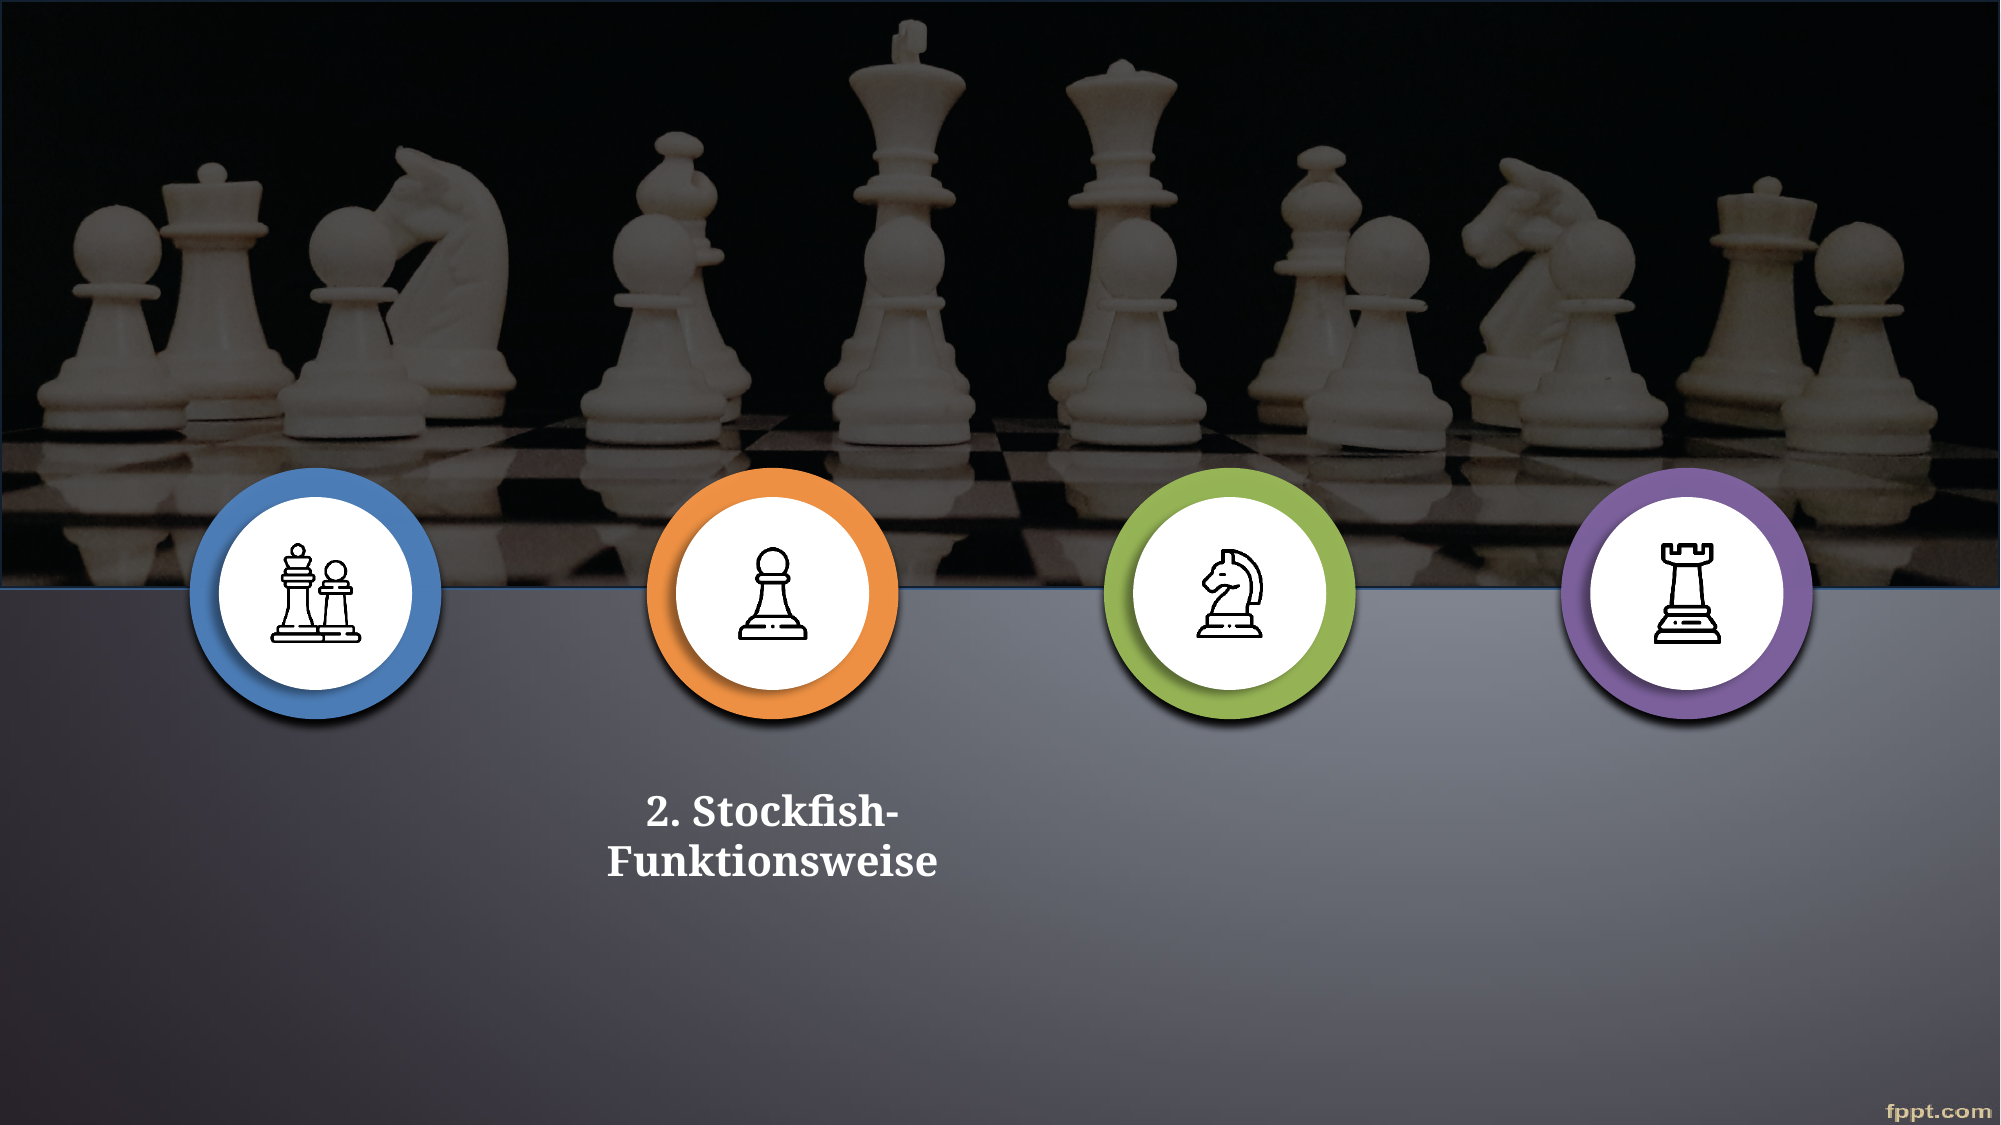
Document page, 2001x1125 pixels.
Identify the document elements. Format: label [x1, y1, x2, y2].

picture [0, 0, 2001, 1125]
text_box [0, 0, 2000, 590]
text_box [189, 467, 1813, 895]
